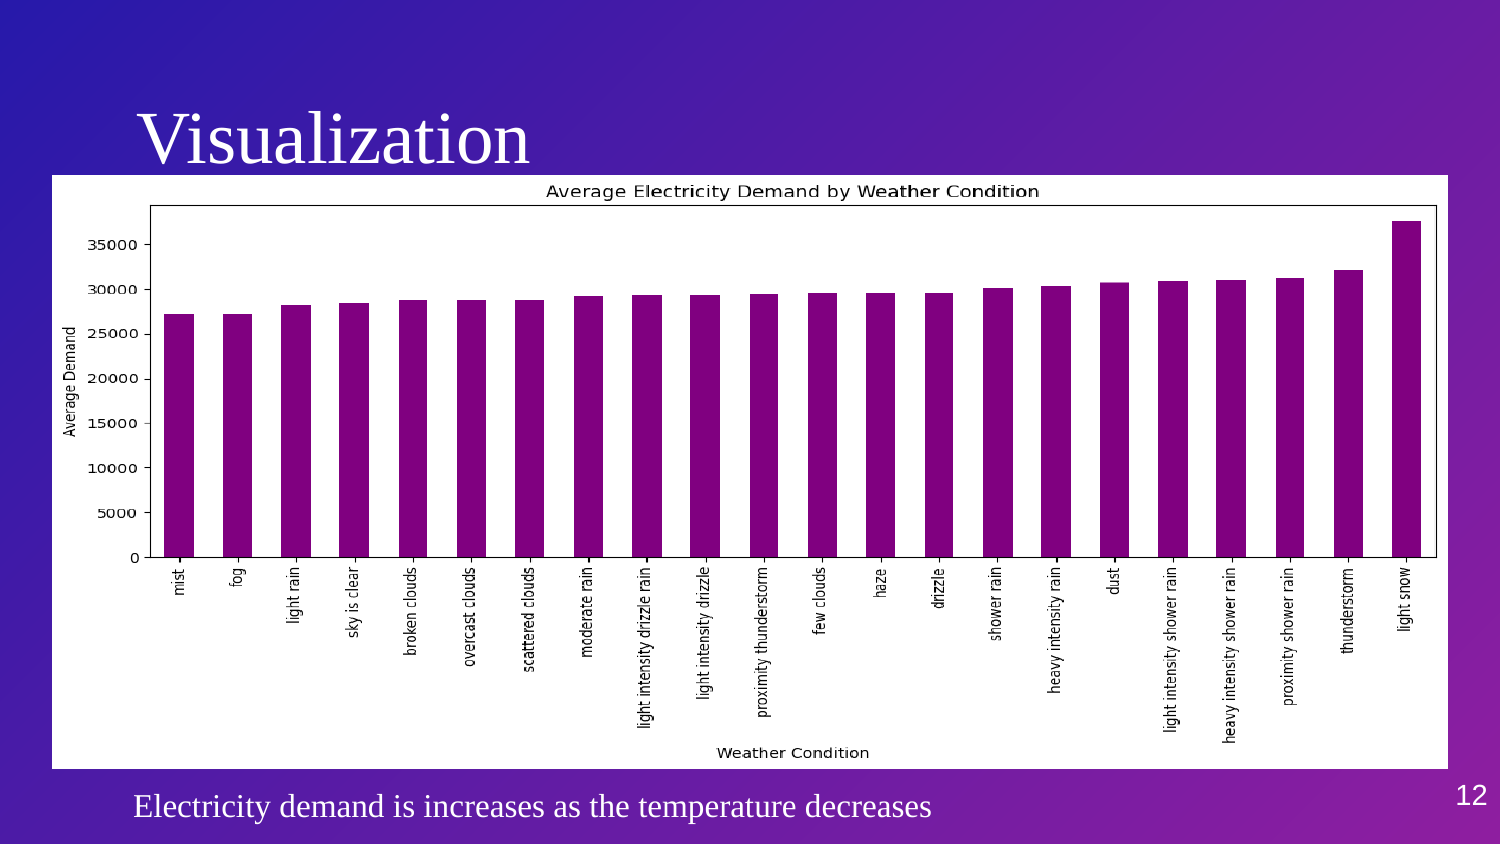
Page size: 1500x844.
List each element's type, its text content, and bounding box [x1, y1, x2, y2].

title Visualization [118, 88, 1382, 173]
text_box Electricity demand is increases as the temperature decreases [118, 777, 1423, 828]
text_box 12 [1440, 768, 1500, 819]
picture [52, 175, 1448, 769]
